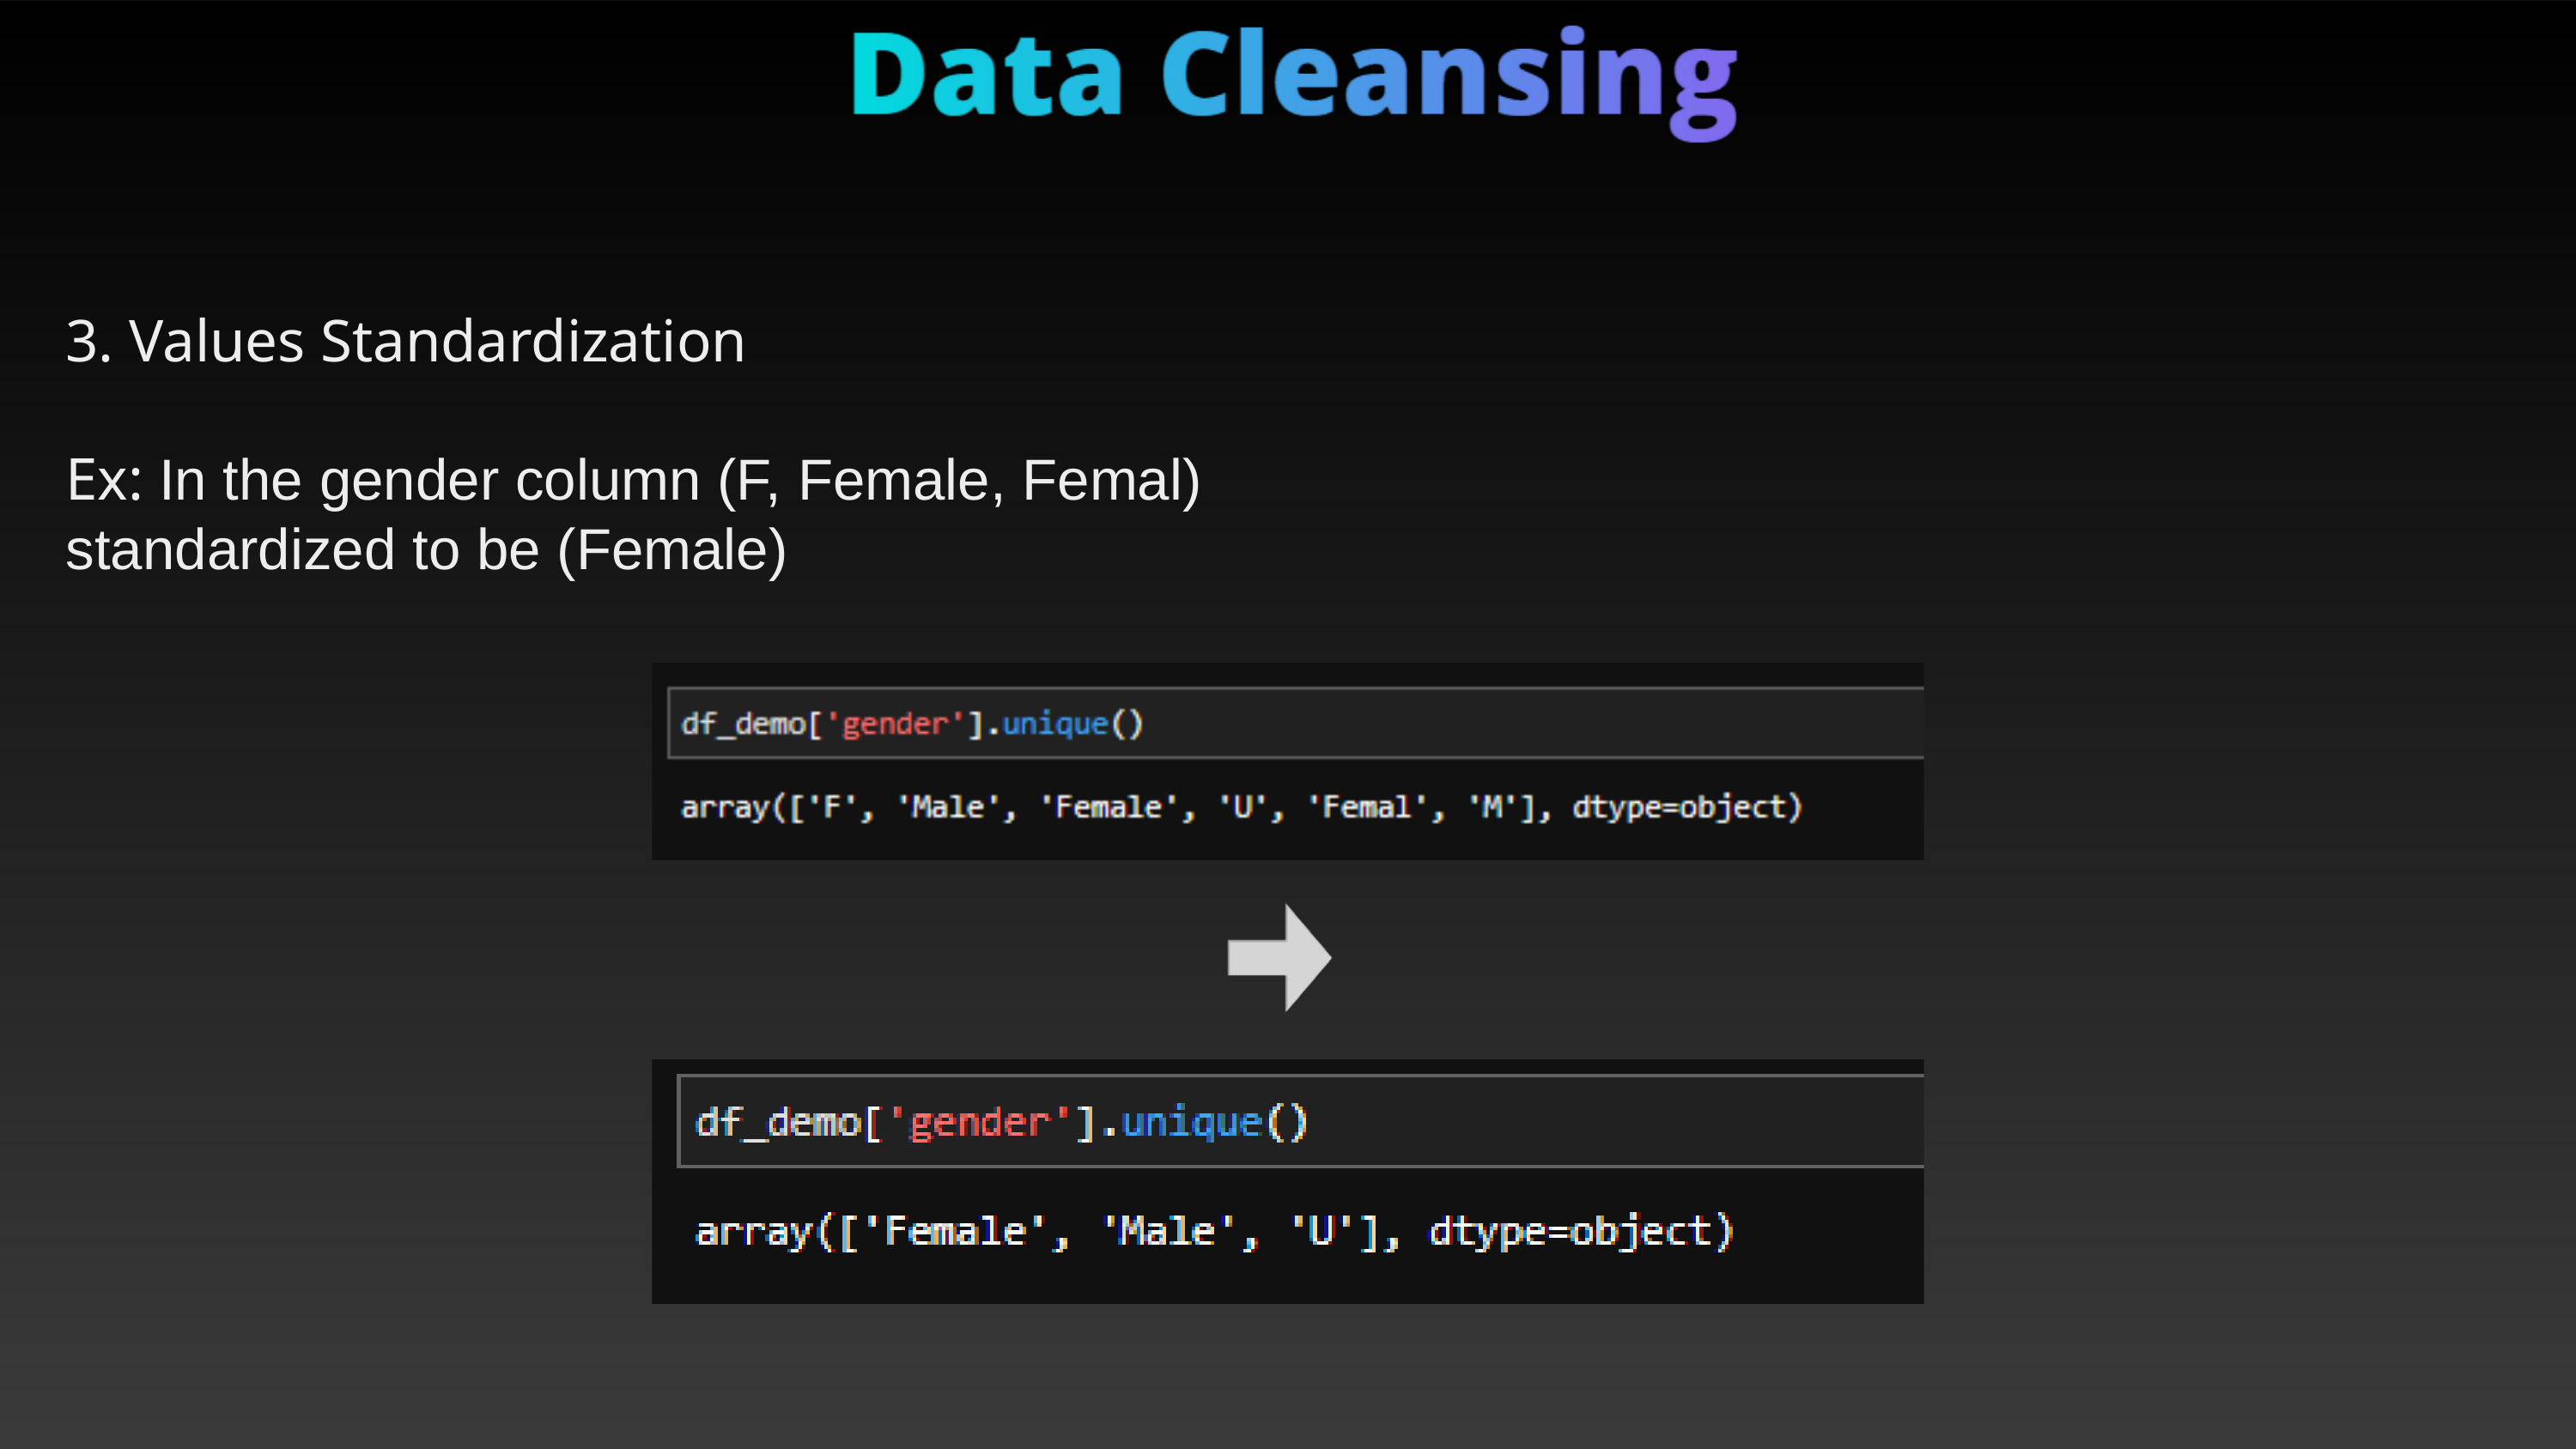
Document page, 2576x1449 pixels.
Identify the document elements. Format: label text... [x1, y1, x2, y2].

text_box [1226, 902, 1335, 1017]
text_box [817, 1, 1759, 145]
text_box [652, 663, 1924, 860]
text_box [0, 0, 2576, 1449]
text_box [652, 1059, 1924, 1304]
text_box 3. Values Standardization Ex: In the gender column (F, Female, Femal) standardized to be (Female) [65, 304, 1281, 581]
